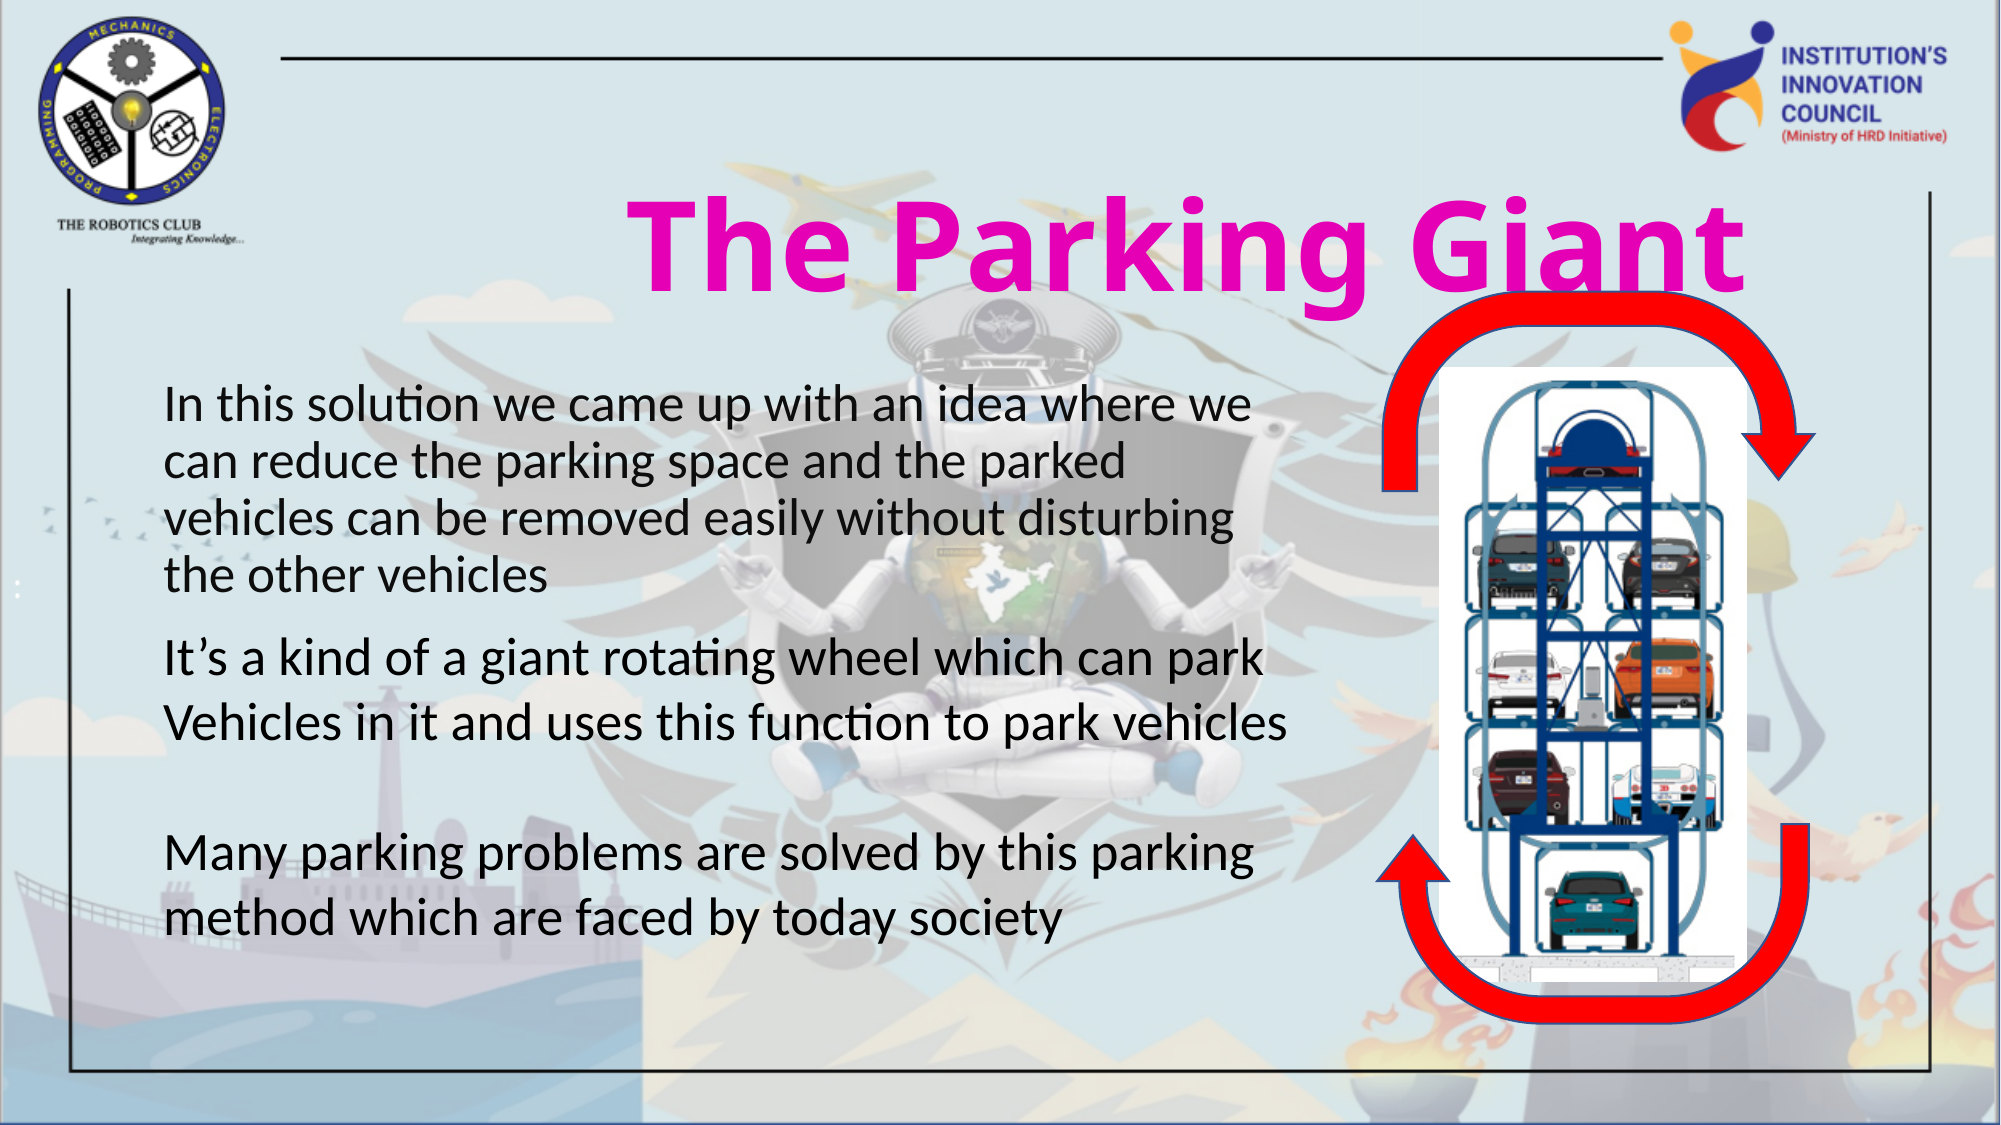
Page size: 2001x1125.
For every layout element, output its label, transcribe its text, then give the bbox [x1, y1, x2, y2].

picture [0, 0, 2001, 1125]
title The Parking Giant [383, 79, 1890, 326]
text_box [1381, 290, 1817, 493]
text_box It’s a kind of a giant rotating wheel which can park Vehicles in it and uses this function to park vehicles Many parking problems are solved by this parking method which are faced by today society [148, 614, 1311, 954]
text_box [1375, 823, 1810, 1025]
list In this solution we came up with an idea where we can reduce the parking space and the parked vehicles can be removed easily without disturbing the other vehicles [148, 368, 1274, 614]
